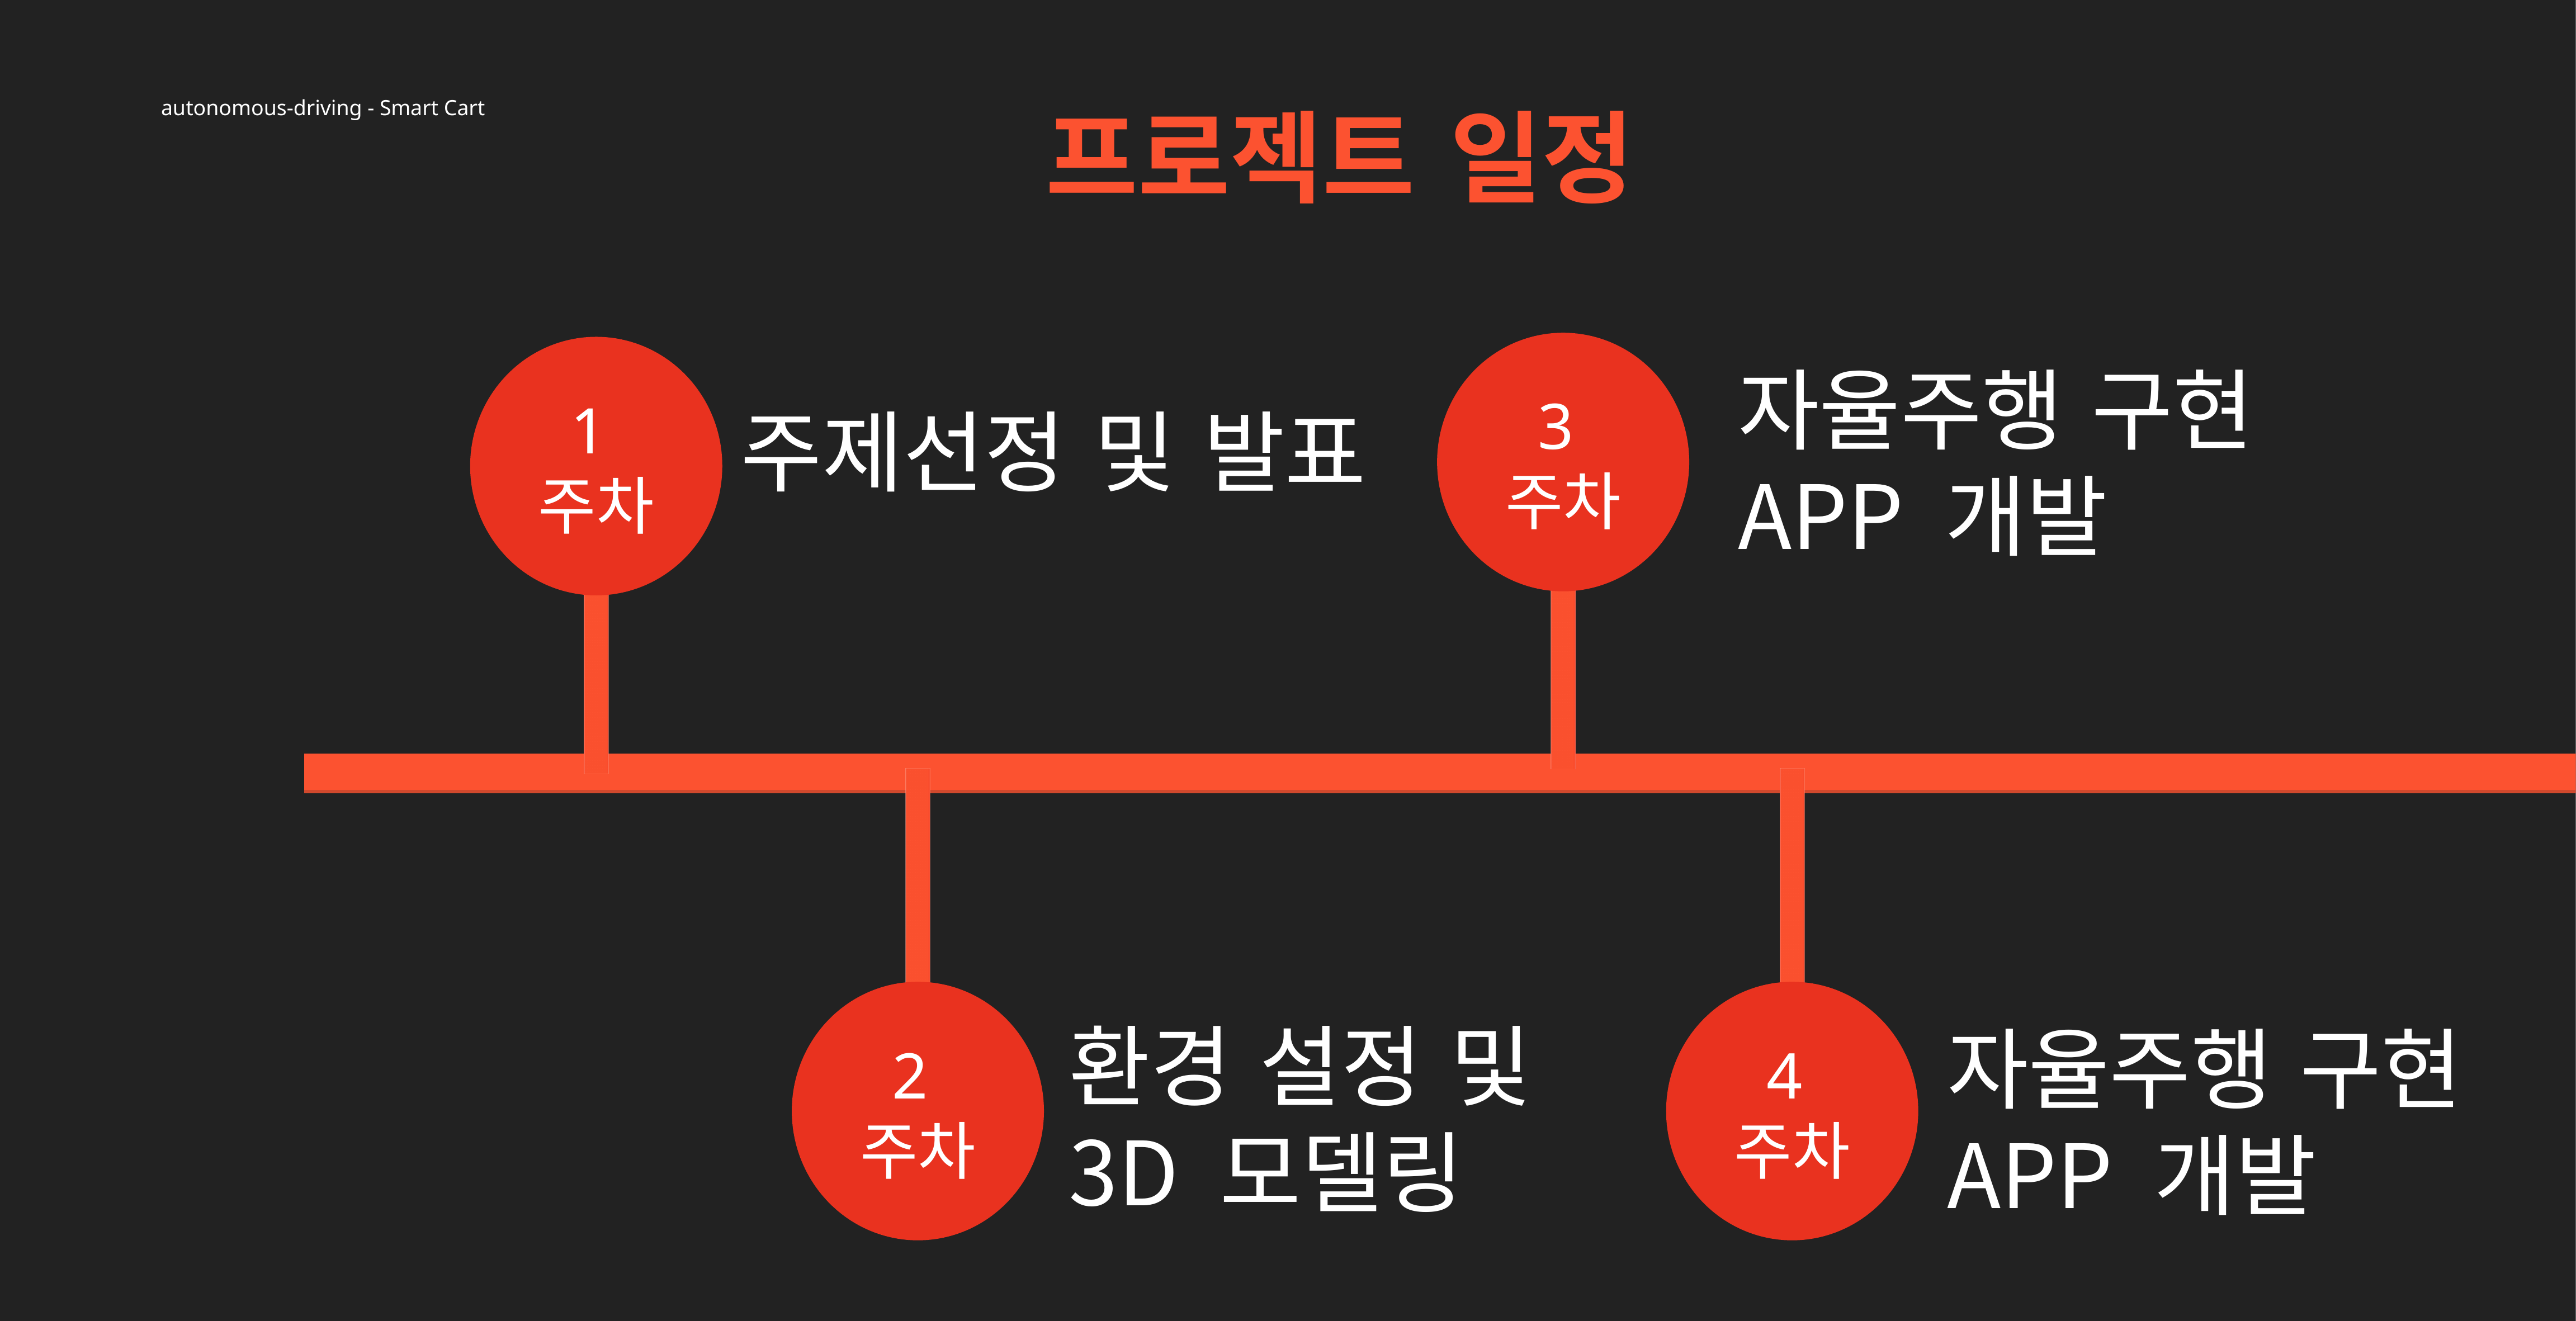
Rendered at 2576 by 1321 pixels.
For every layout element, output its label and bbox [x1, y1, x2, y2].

text_box [1469, 0, 2576, 1321]
text_box [0, 0, 1421, 1321]
text_box [905, 768, 930, 1022]
text_box [584, 519, 609, 774]
text_box [1425, 0, 1465, 1321]
text_box [1551, 515, 1576, 770]
text_box [1780, 768, 1805, 1022]
